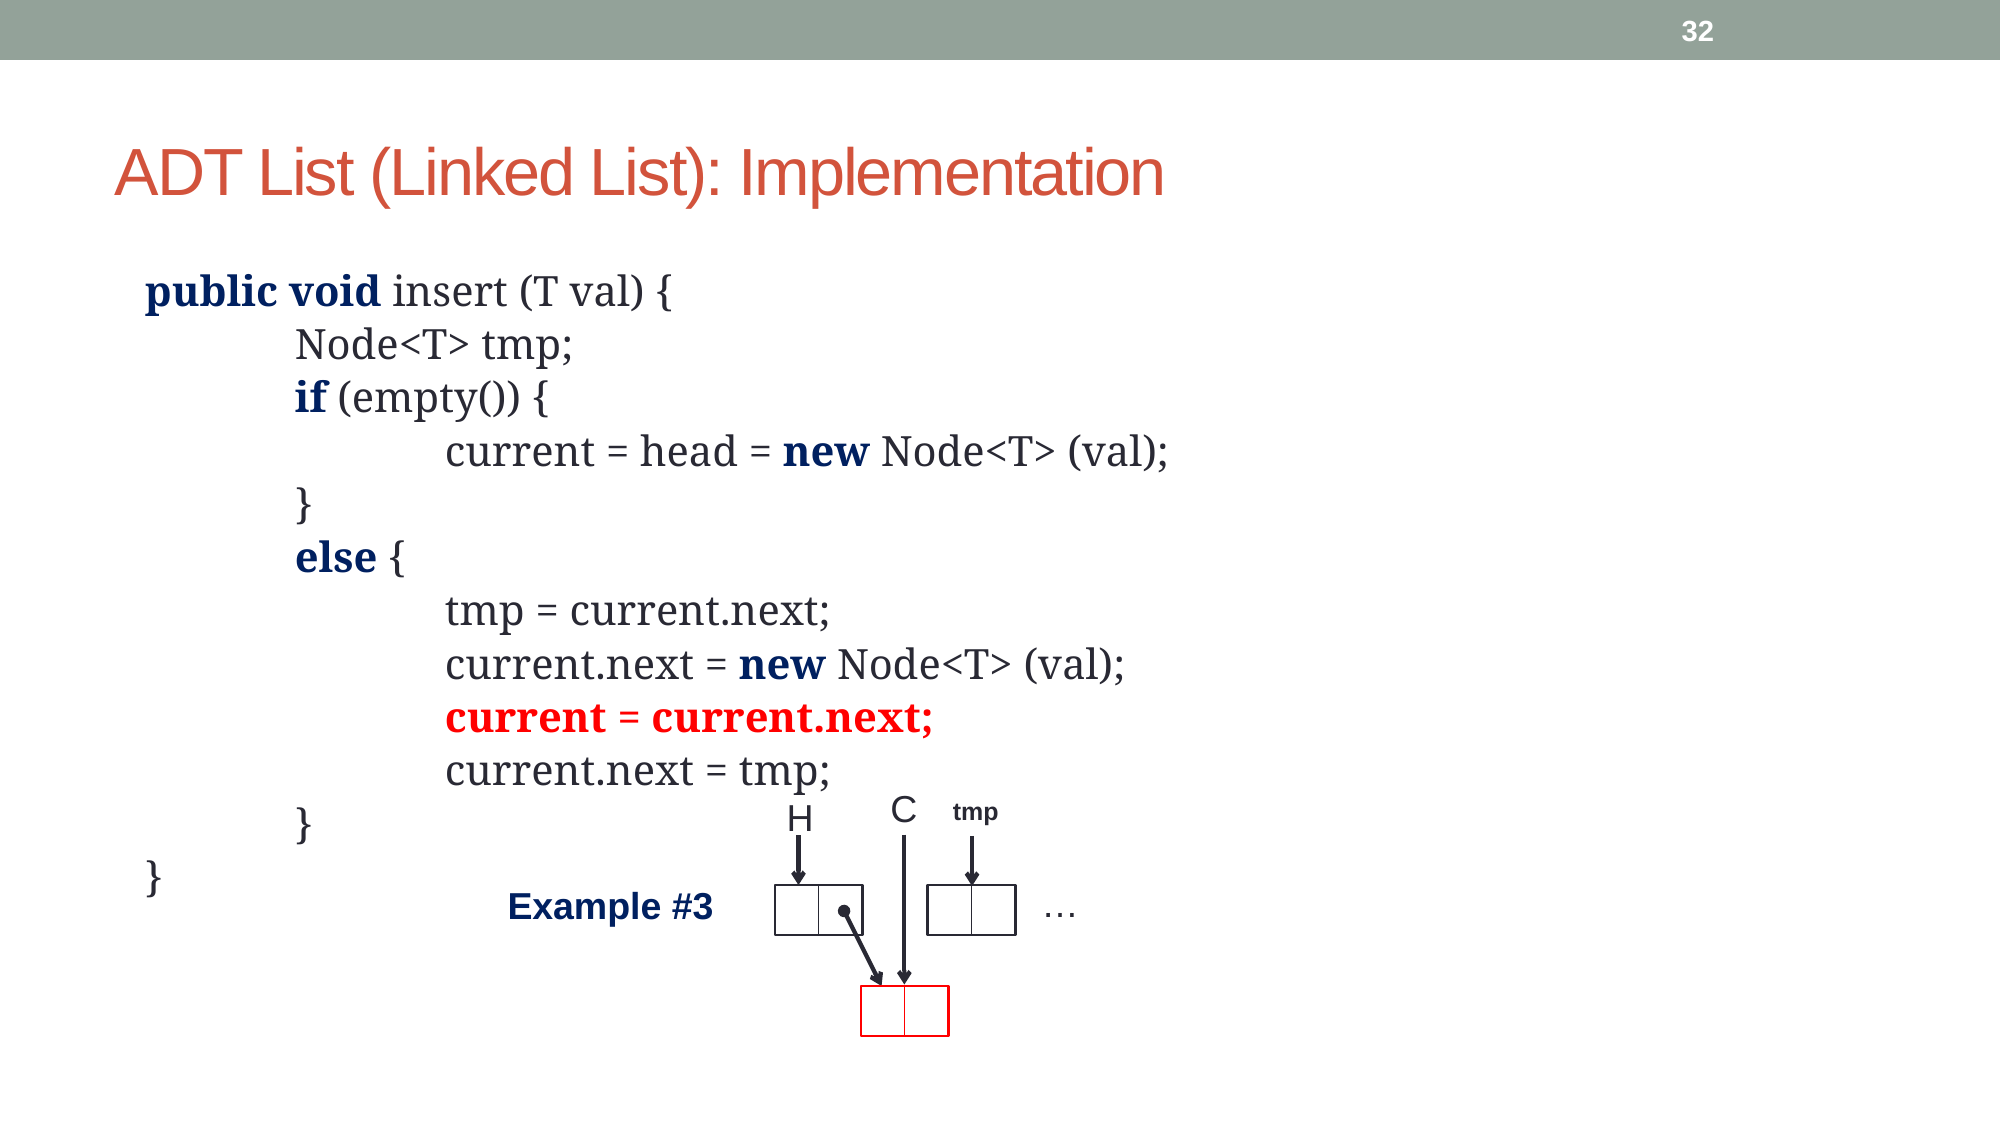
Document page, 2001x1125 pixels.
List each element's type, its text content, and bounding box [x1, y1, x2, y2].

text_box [801, 847, 805, 871]
text_box null [819, 888, 825, 937]
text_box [843, 910, 882, 987]
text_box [974, 839, 979, 873]
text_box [906, 976, 911, 984]
text_box [859, 984, 902, 1038]
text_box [972, 883, 979, 937]
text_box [799, 838, 805, 847]
text_box … [1026, 872, 1094, 933]
title ADT List (Linked List): Implementation [99, 87, 1900, 250]
text_box [773, 883, 865, 937]
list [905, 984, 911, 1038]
text_box [912, 984, 951, 1038]
text_box tmp [938, 787, 1014, 833]
slide_number 32 [1666, 3, 1900, 57]
text_box Example #3 [492, 874, 729, 935]
text_box H [771, 786, 829, 847]
text_box [926, 883, 969, 937]
text_box [980, 883, 1017, 937]
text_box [906, 838, 911, 971]
text_box C [875, 777, 933, 838]
list public void insert (T val) { Node<T> tmp; if (empty()) { current = head = new Node<T> (val); } else { tmp = current.next; current.next = new Node<T> (val); current = current.next; current.next = tmp; } } [99, 262, 1900, 1063]
